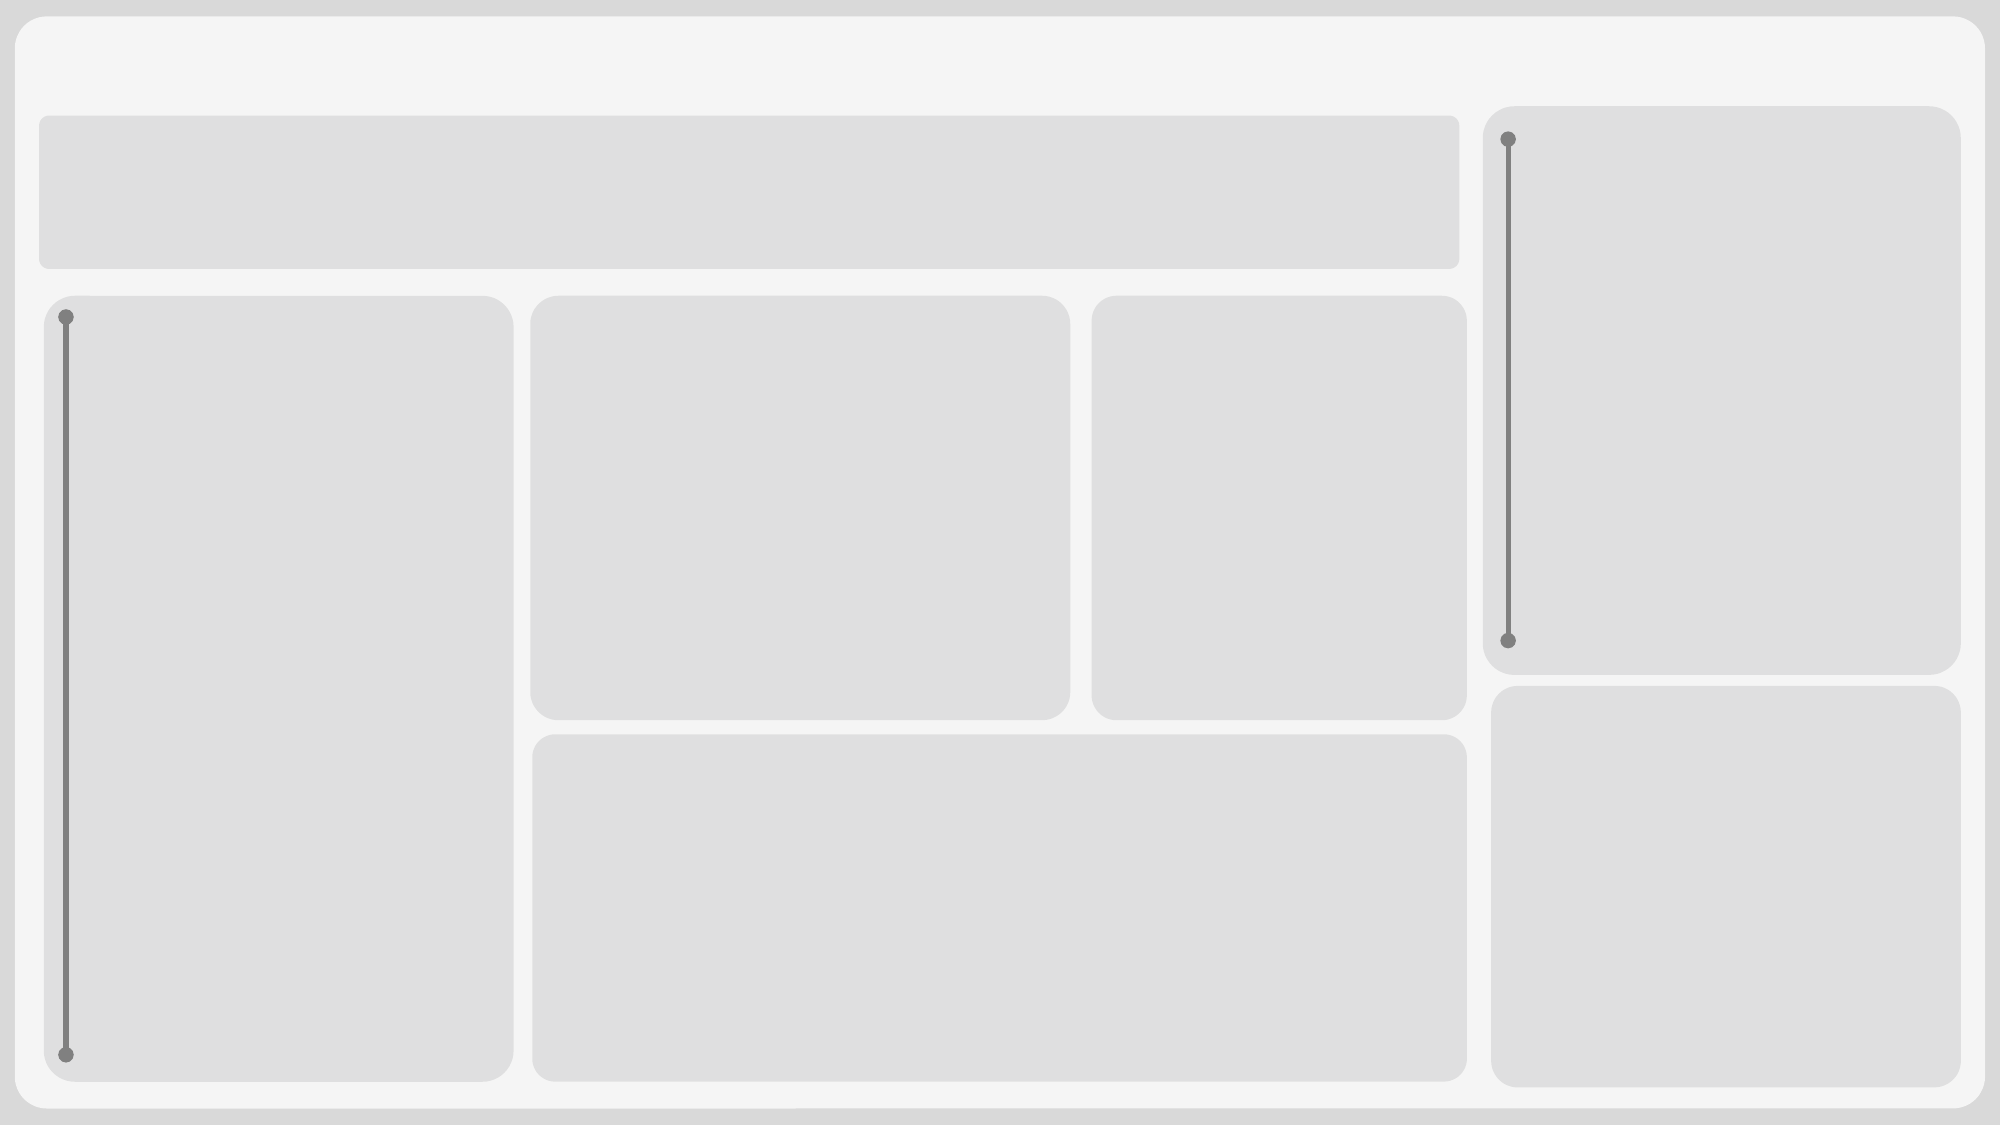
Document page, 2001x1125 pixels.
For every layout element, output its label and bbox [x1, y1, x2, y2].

text_box [13, 15, 1987, 1110]
text_box [531, 733, 1468, 1083]
text_box [38, 114, 1461, 271]
text_box [1090, 294, 1468, 722]
text_box [42, 294, 515, 1083]
text_box [1490, 684, 1962, 1089]
text_box [1481, 105, 1962, 676]
text_box [529, 294, 1072, 722]
